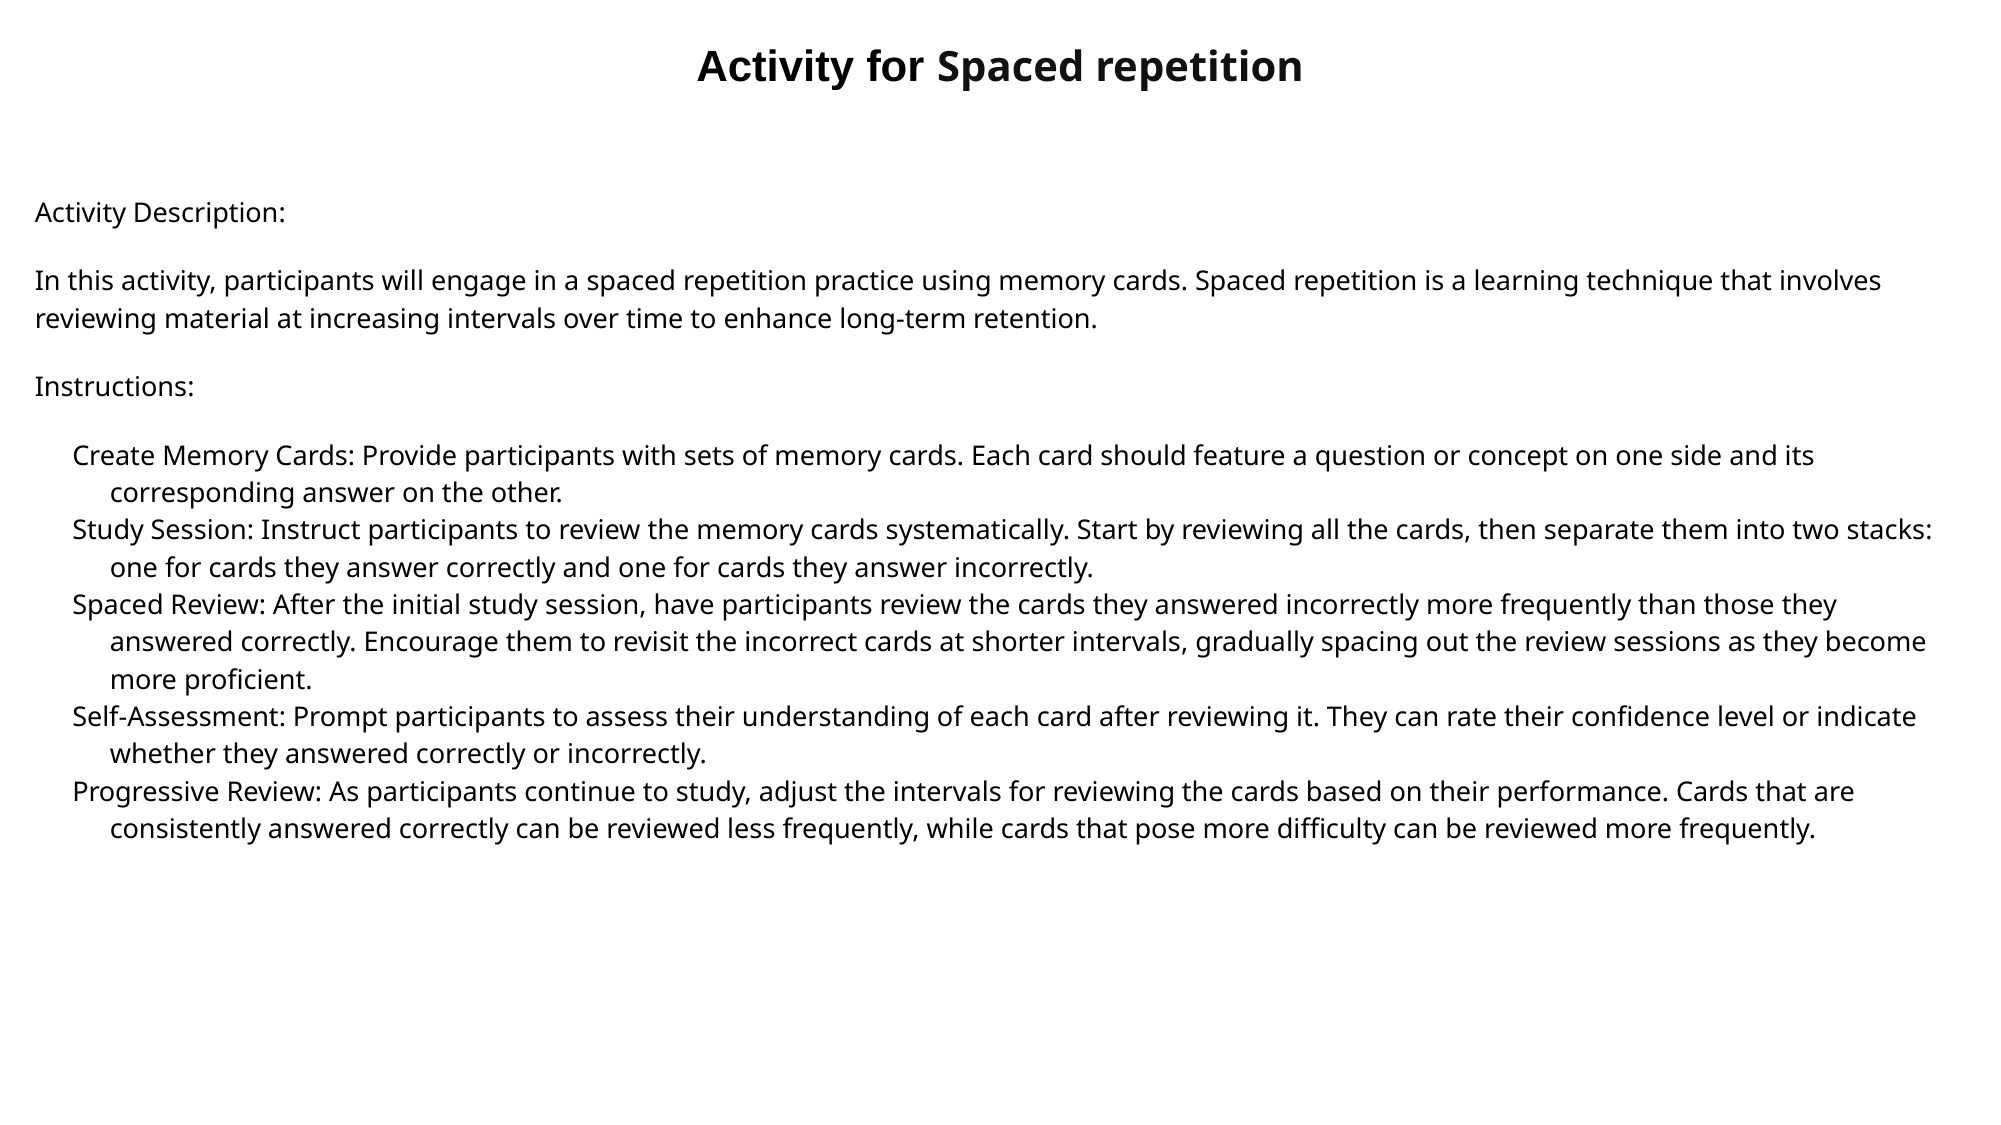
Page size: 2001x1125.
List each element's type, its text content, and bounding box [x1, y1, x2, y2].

text_box Activity for Spaced repetition Activity Description: In this activity, participants will engage in a spaced repetition practice using memory cards. Spaced repetition is a learning technique that involves reviewing material at increasing intervals over time to enhance long-term retention. Instructions: Create Memory Cards: Provide participants with sets of memory cards. Each card should feature a question or concept on one side and its corresponding answer on the other. Study Session: Instruct participants to review the memory cards systematically. Start by reviewing all the cards, then separate them into two stacks: one for cards they answer correctly and one for cards they answer incorrectly. Spaced Review: After the initial study session, have participants review the cards they answered incorrectly more frequently than those they answered correctly. Encourage them to revisit the incorrect cards at shorter intervals, gradually spacing out the review sessions as they become more proficient. Self-Assessment: Prompt participants to assess their understanding of each card after reviewing it. They can rate their confidence level or indicate whether they answered correctly or incorrectly. Progressive Review: As participants continue to study, adjust the intervals for reviewing the cards based on their performance. Cards that are consistently answered correctly can be reviewed less frequently, while cards that pose more difficulty can be reviewed more frequently. [19, 22, 1981, 1125]
